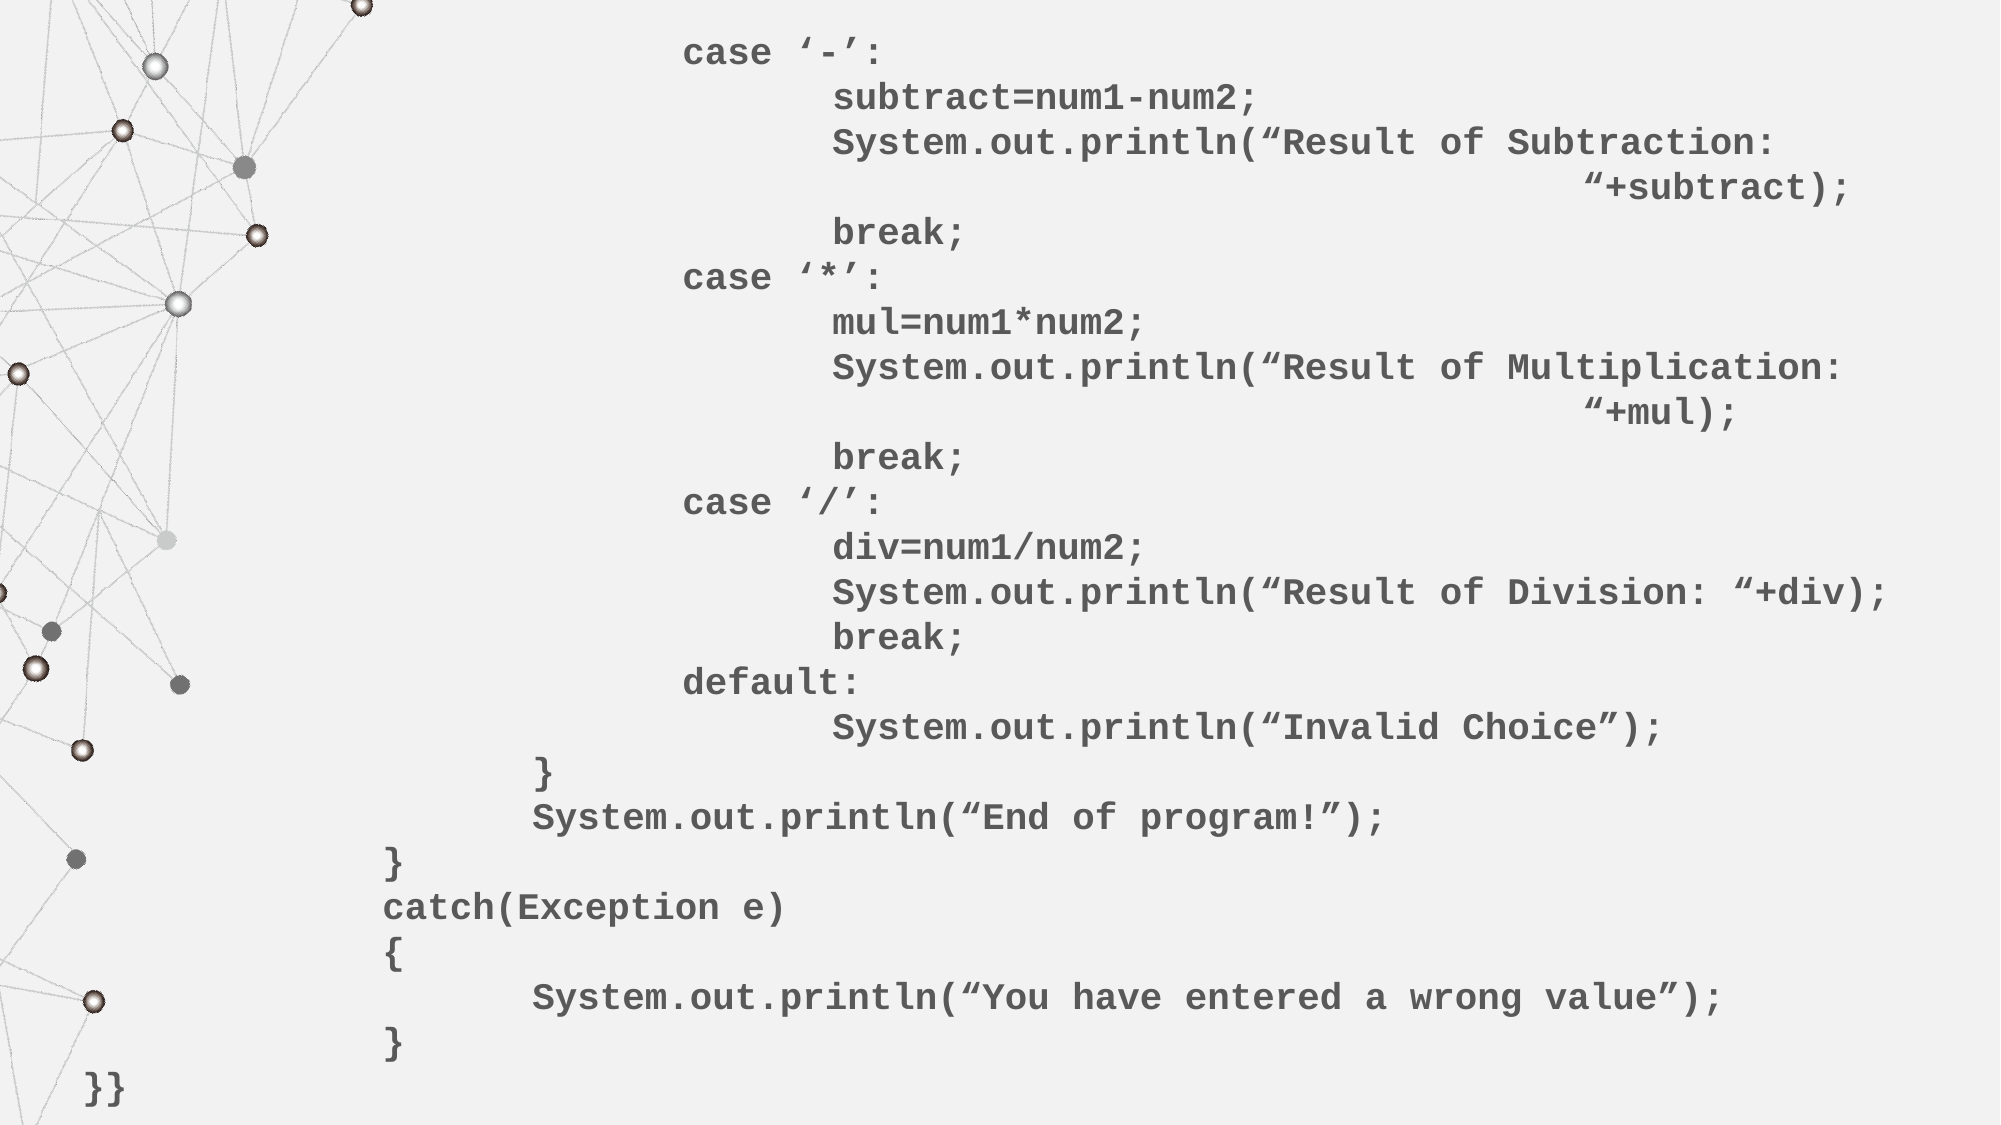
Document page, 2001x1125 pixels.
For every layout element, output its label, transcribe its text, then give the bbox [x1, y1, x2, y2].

picture [0, 0, 1045, 1125]
text_box case ‘-’: subtract=num1-num2; System.out.println(“Result of Subtraction: “+subtract); break; case ‘*’: mul=num1*num2; System.out.println(“Result of Multiplication: “+mul); break; case ‘/’: div=num1/num2; System.out.println(“Result of Division: “+div); break; default: System.out.println(“Invalid Choice”); } System.out.println(“End of program!”); } catch(Exception e) { System.out.println(“You have entered a wrong value”); } }} [814, 19, 1933, 1114]
